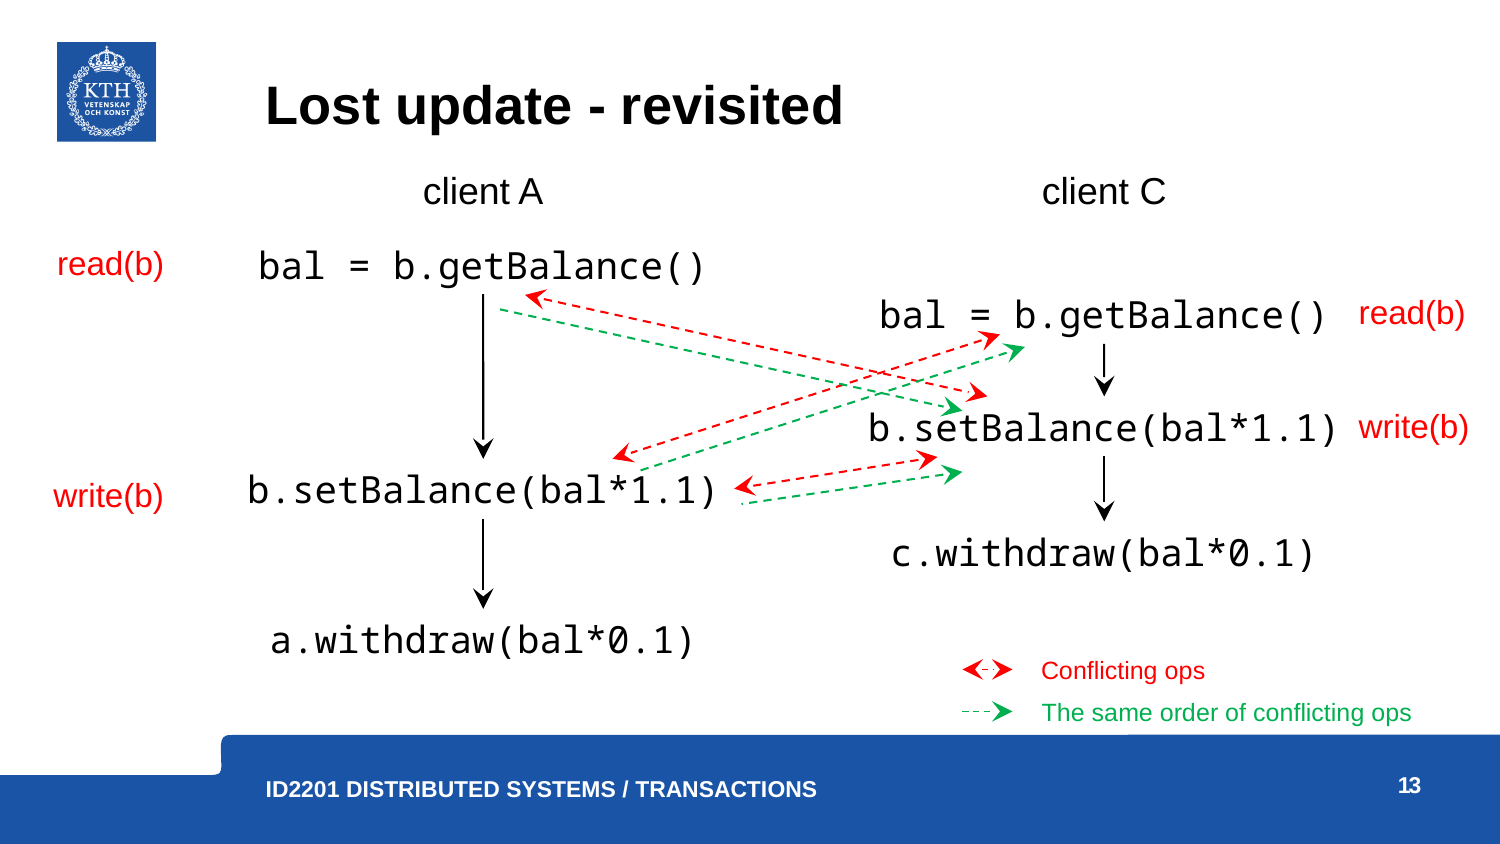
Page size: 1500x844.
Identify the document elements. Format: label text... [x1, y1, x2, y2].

text_box write(b) [38, 466, 179, 521]
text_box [962, 646, 1429, 735]
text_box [966, 334, 1001, 345]
text_box c.withdraw(bal*0.1) [875, 521, 1333, 582]
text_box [524, 294, 988, 332]
text_box b.setBalance(bal*1.1) [232, 458, 735, 519]
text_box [499, 309, 963, 411]
text_box b.setBalance(bal*1.1) [1029, 396, 1356, 457]
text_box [741, 471, 963, 505]
text_box client A [408, 159, 559, 220]
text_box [716, 480, 736, 490]
text_box bal = b.getBalance() [864, 283, 1344, 344]
picture [57, 42, 157, 142]
slide_number 13 [1340, 775, 1428, 820]
text_box read(b) [42, 234, 180, 289]
text_box read(b) [1344, 283, 1481, 339]
text_box client C [1026, 159, 1182, 220]
text_box a.withdraw(bal*0.1) [254, 608, 712, 669]
title Lost update - revisited [265, 53, 1404, 136]
footer ID2201 Distributed Systems / Transactions [265, 783, 1329, 828]
text_box bal = b.getBalance() [243, 234, 723, 295]
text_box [637, 346, 1026, 472]
text_box write(b) [1344, 397, 1485, 453]
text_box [612, 419, 632, 460]
